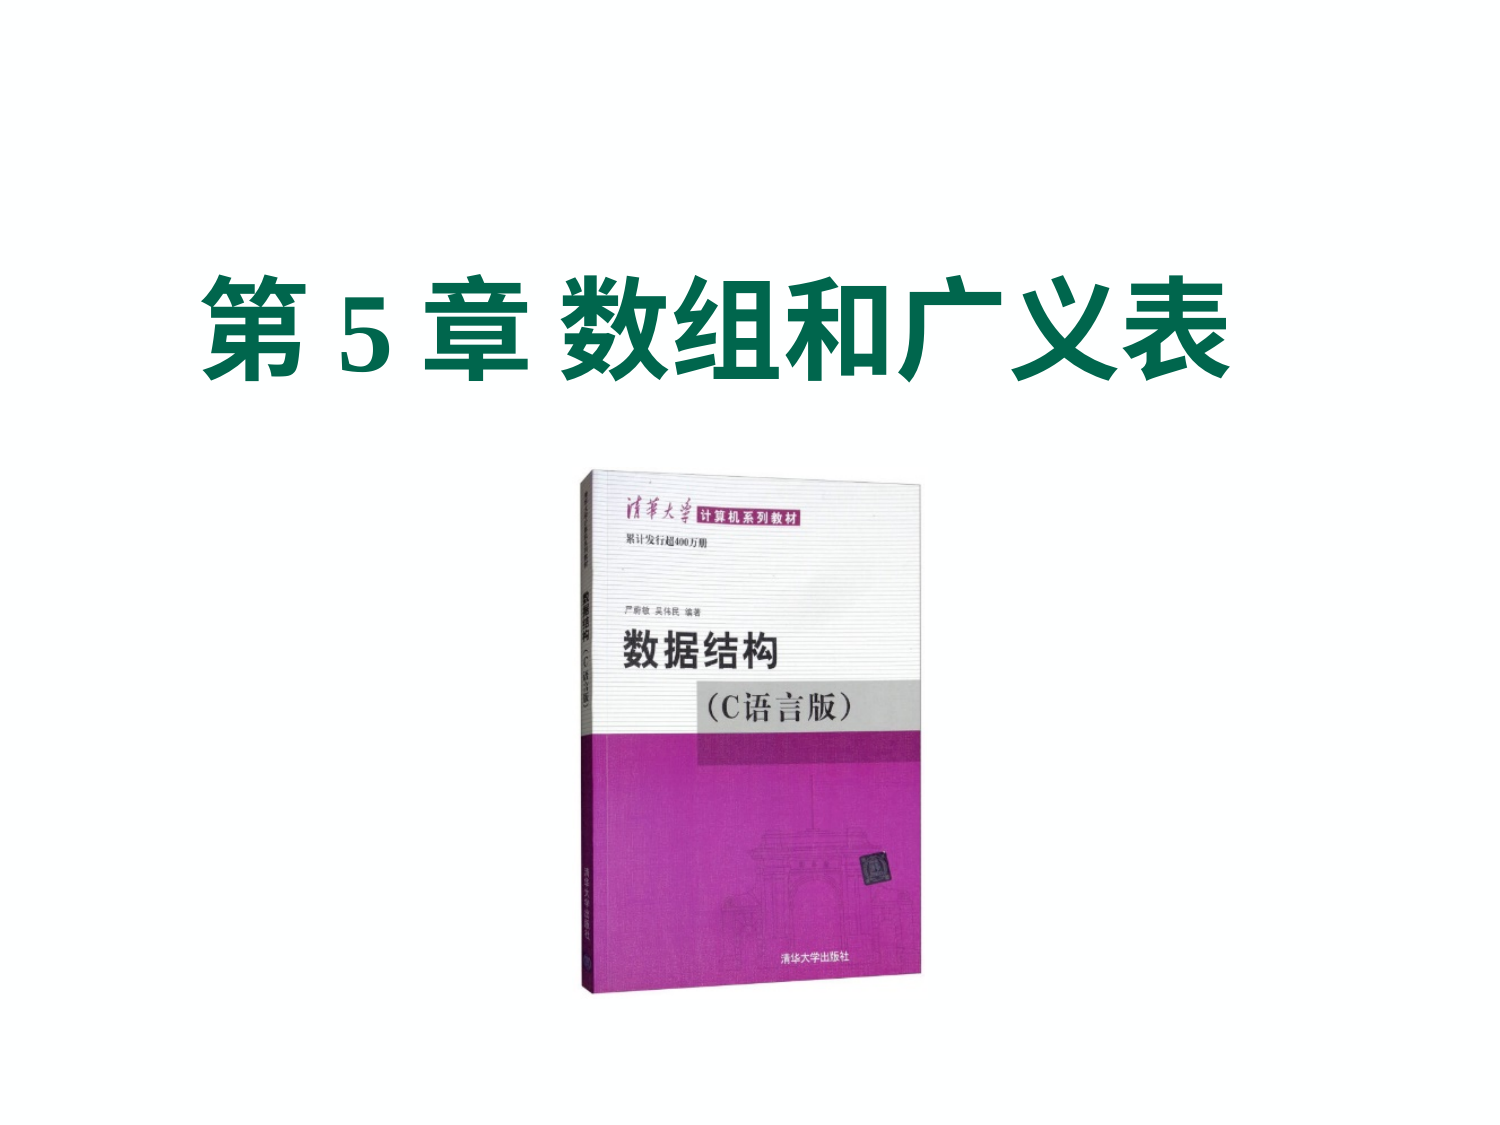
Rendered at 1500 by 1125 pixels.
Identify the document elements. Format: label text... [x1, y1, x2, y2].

picture [572, 467, 928, 999]
text_box 第5章 数组和广义表 [88, 252, 1343, 399]
